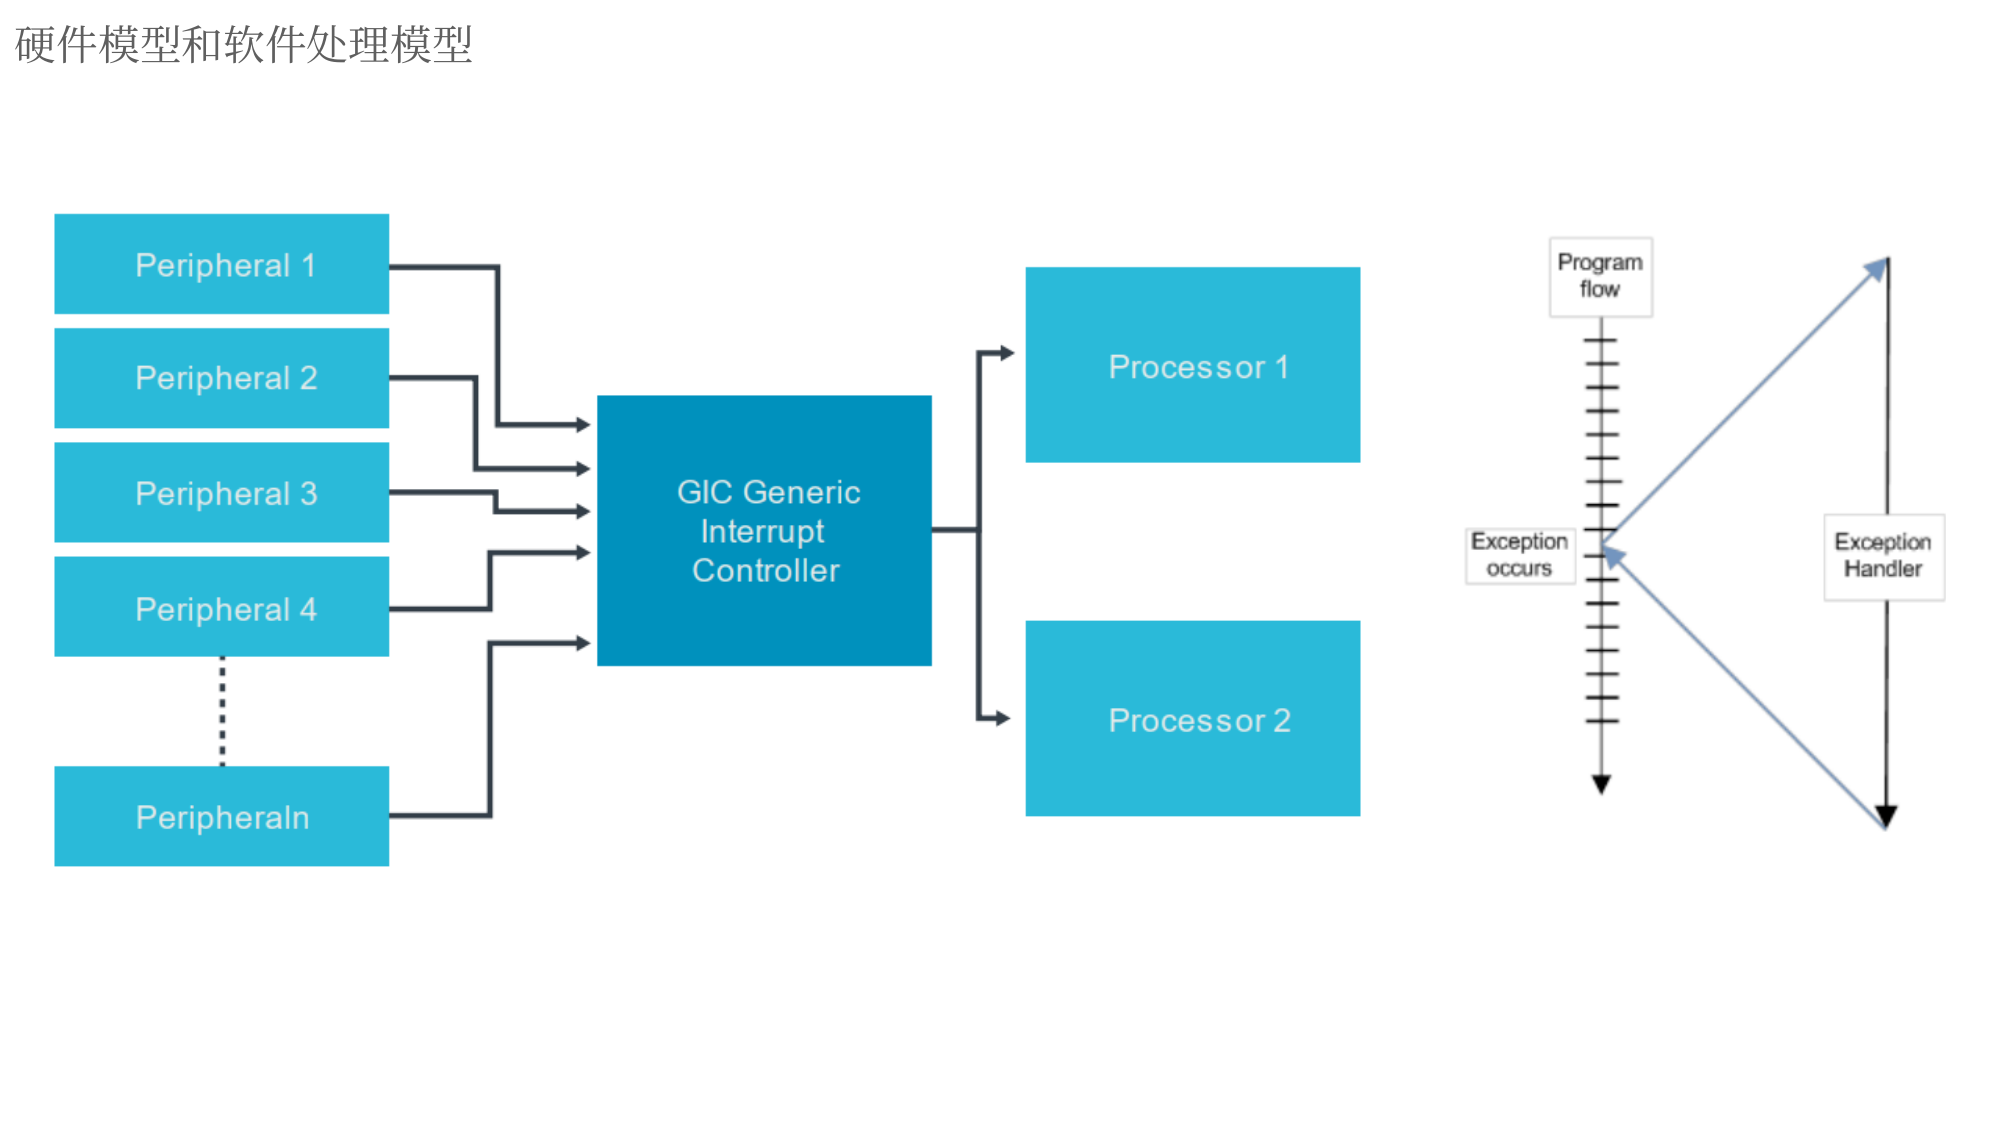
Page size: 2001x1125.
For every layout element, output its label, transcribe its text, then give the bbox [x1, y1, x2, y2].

picture [1455, 218, 1964, 836]
picture [36, 197, 1378, 876]
text_box 硬件模型和软件处理模型 [0, 11, 620, 77]
